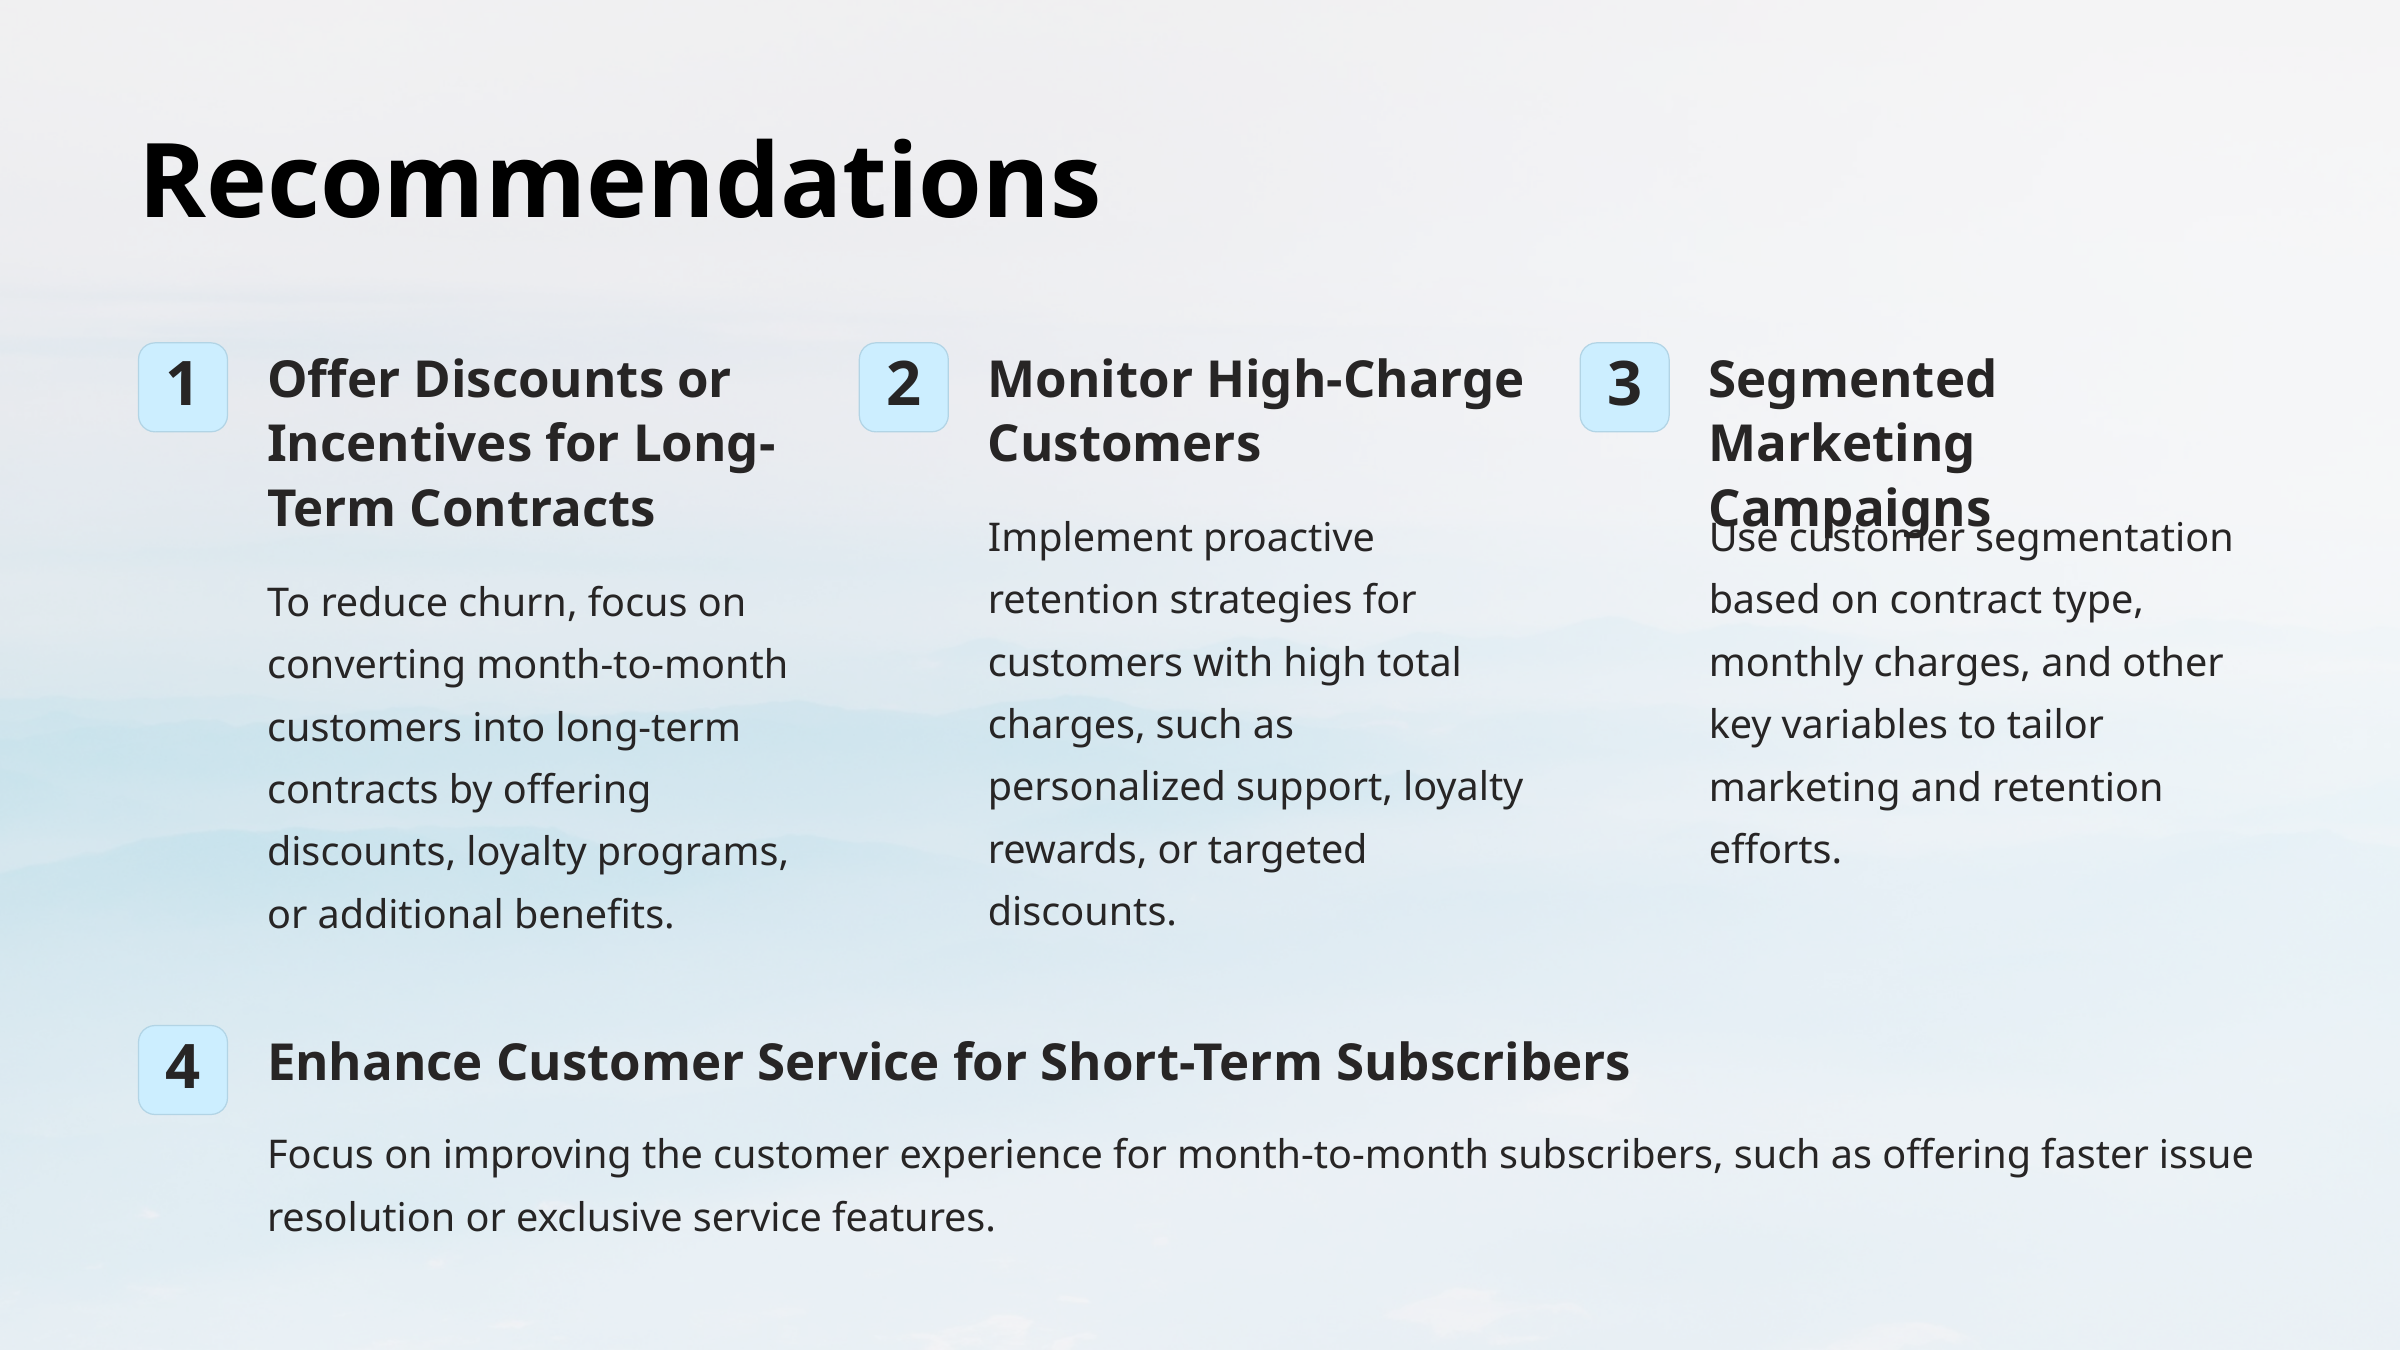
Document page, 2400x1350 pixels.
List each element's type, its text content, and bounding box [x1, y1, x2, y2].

text_box 2 [886, 356, 922, 419]
text_box Focus on improving the customer experience for month-to-month subscribers, such as offering faster issue resolution or exclusive service features. [267, 1114, 2262, 1241]
text_box Recommendations [138, 109, 1178, 239]
text_box Use customer segmentation based on contract type, monthly charges, and other key variables to tailor marketing and retention efforts. [1708, 496, 2262, 877]
text_box To reduce churn, focus on converting month-to-month customers into long-term contracts by offering discounts, loyalty programs, or additional benefits. [267, 561, 820, 942]
text_box [1580, 342, 1670, 432]
text_box [859, 342, 949, 432]
text_box Monitor High-Charge Customers [987, 342, 1541, 473]
text_box 1 [169, 356, 197, 419]
text_box [138, 342, 228, 432]
text_box Enhance Customer Service for Short-Term Subscribers [267, 1025, 1568, 1091]
text_box 4 [166, 1038, 200, 1102]
text_box Implement proactive retention strategies for customers with high total charges, such as personalized support, loyalty rewards, or targeted discounts. [987, 496, 1541, 940]
text_box [138, 1025, 228, 1115]
text_box 3 [1607, 356, 1643, 419]
text_box Offer Discounts or Incentives for Long-Term Contracts [267, 342, 820, 538]
text_box Segmented Marketing Campaigns [1708, 342, 2262, 473]
